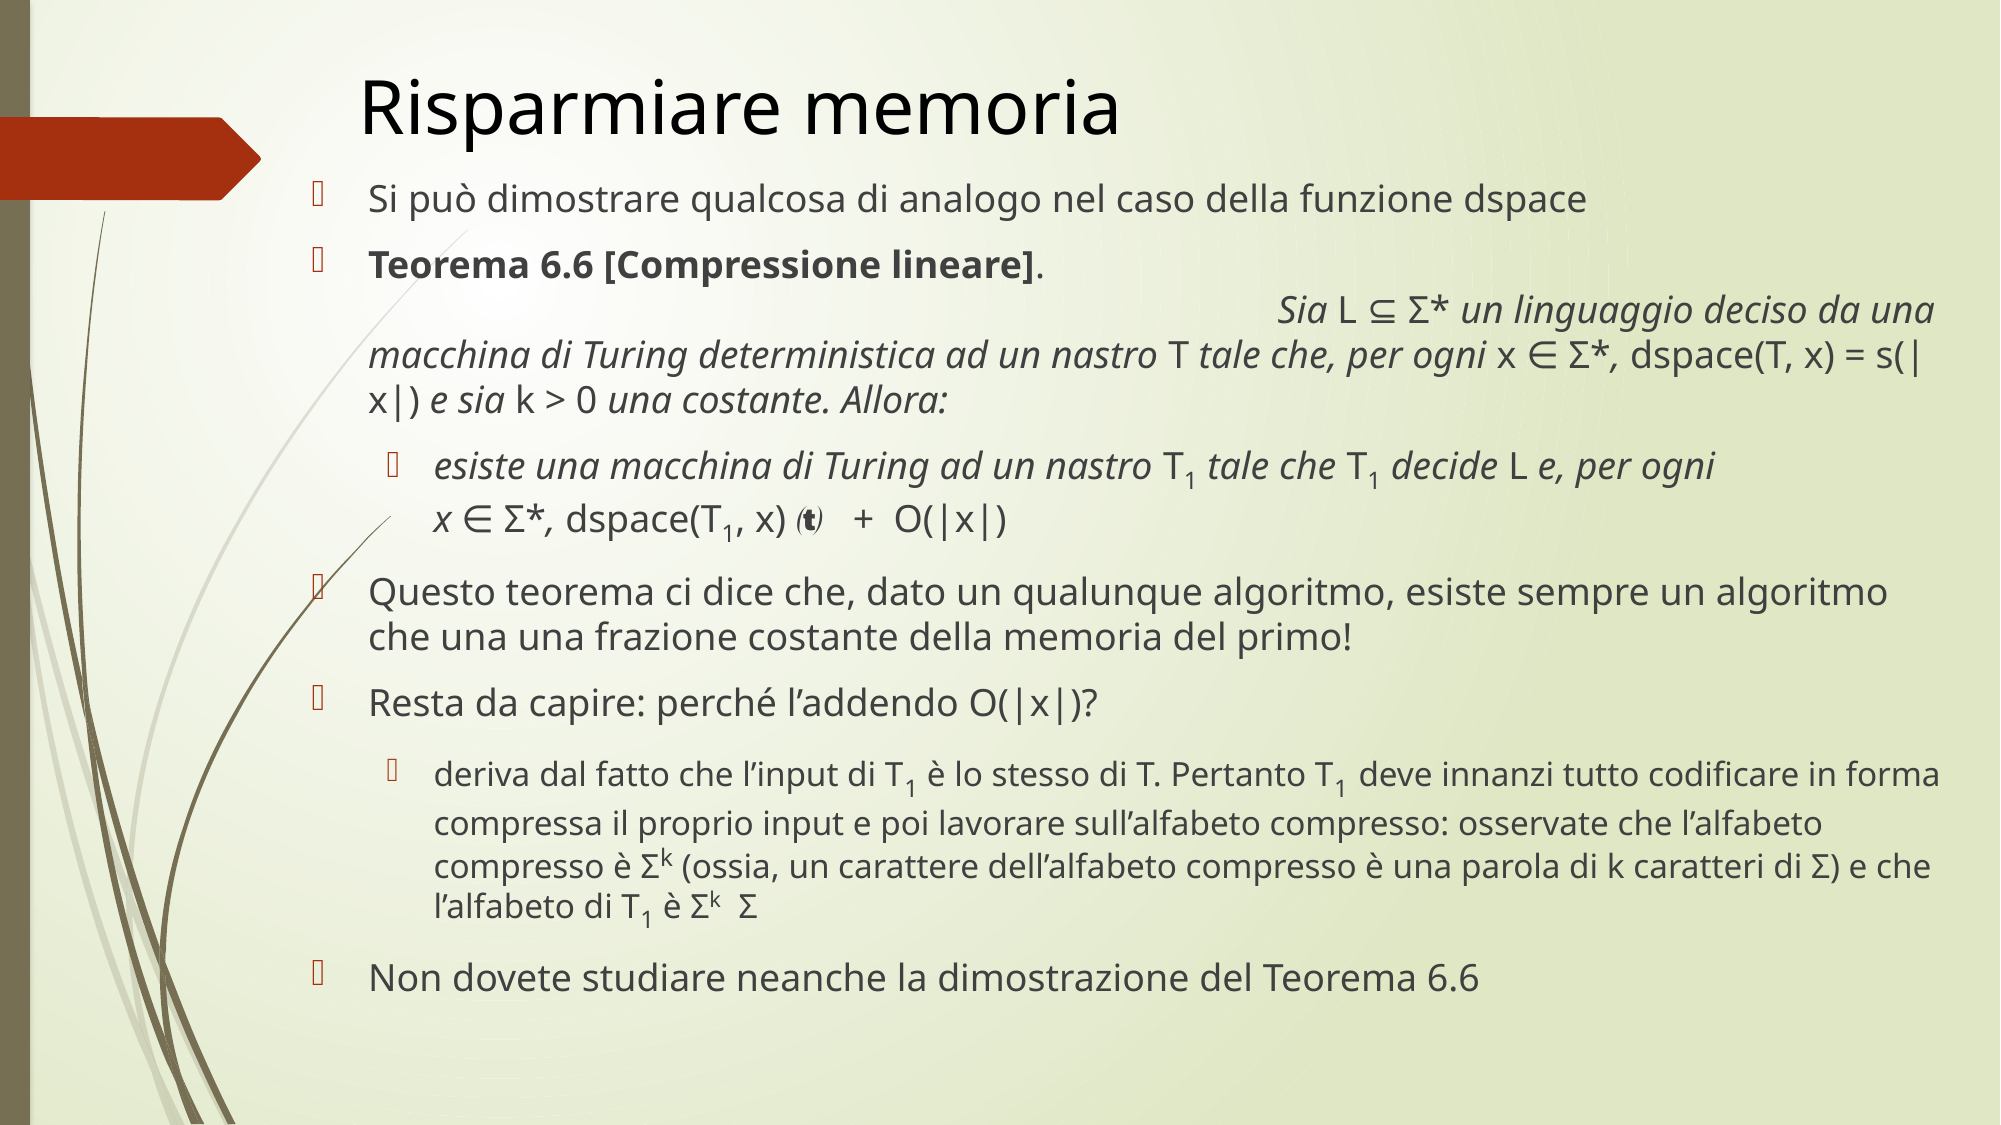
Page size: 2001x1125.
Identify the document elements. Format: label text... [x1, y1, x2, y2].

title Risparmiare memoria [343, 51, 1806, 184]
